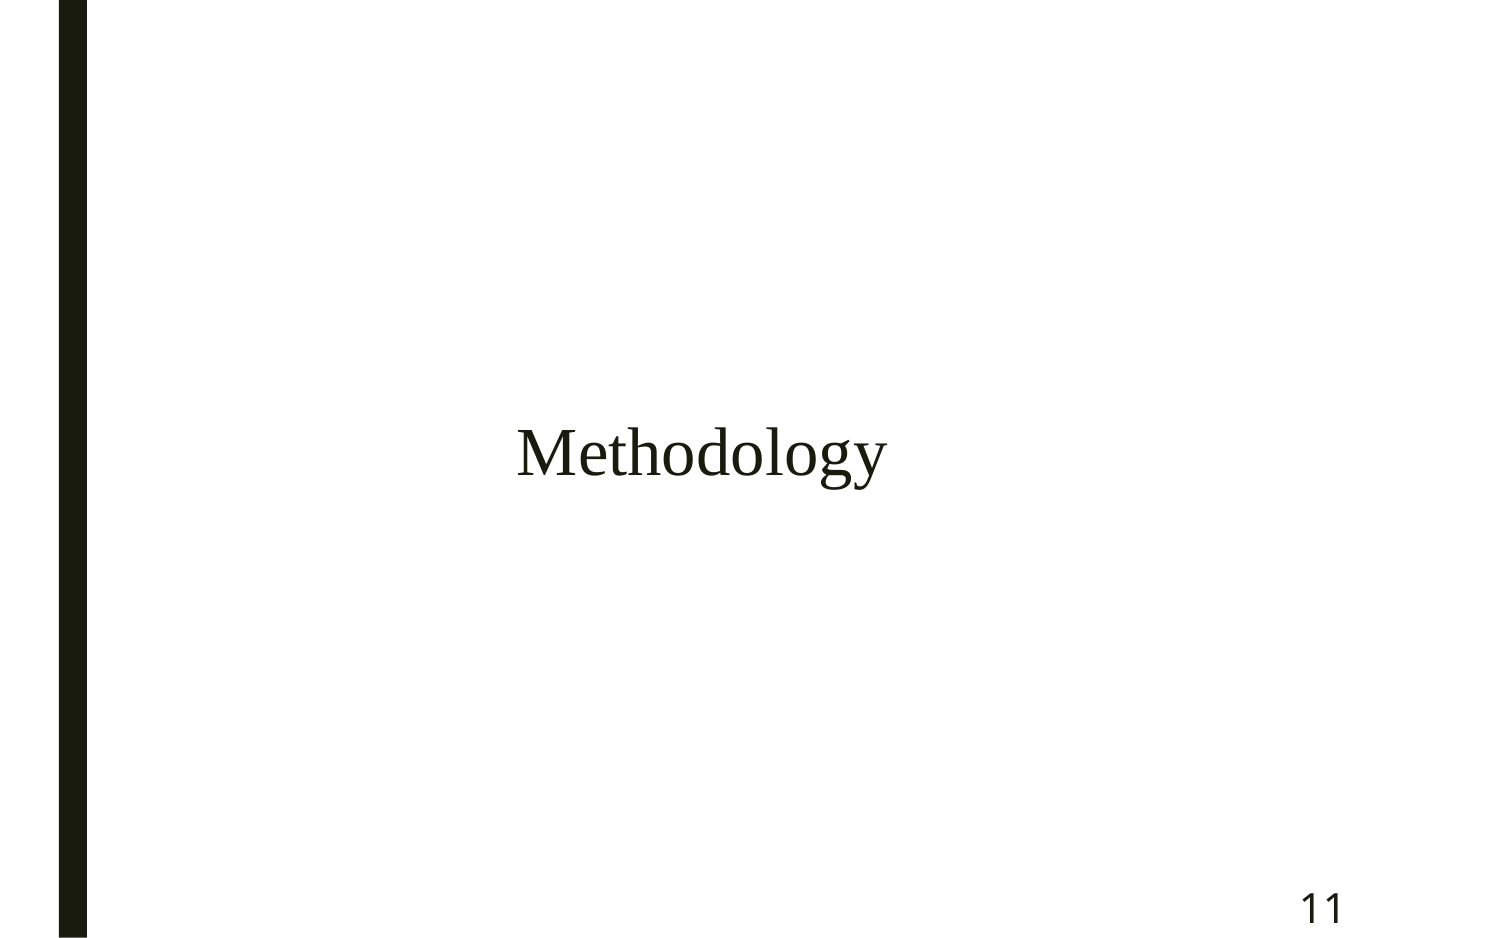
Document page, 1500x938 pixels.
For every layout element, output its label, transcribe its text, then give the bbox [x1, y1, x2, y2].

slide_number 11 [1165, 882, 1362, 938]
title Methodology [501, 409, 1500, 613]
